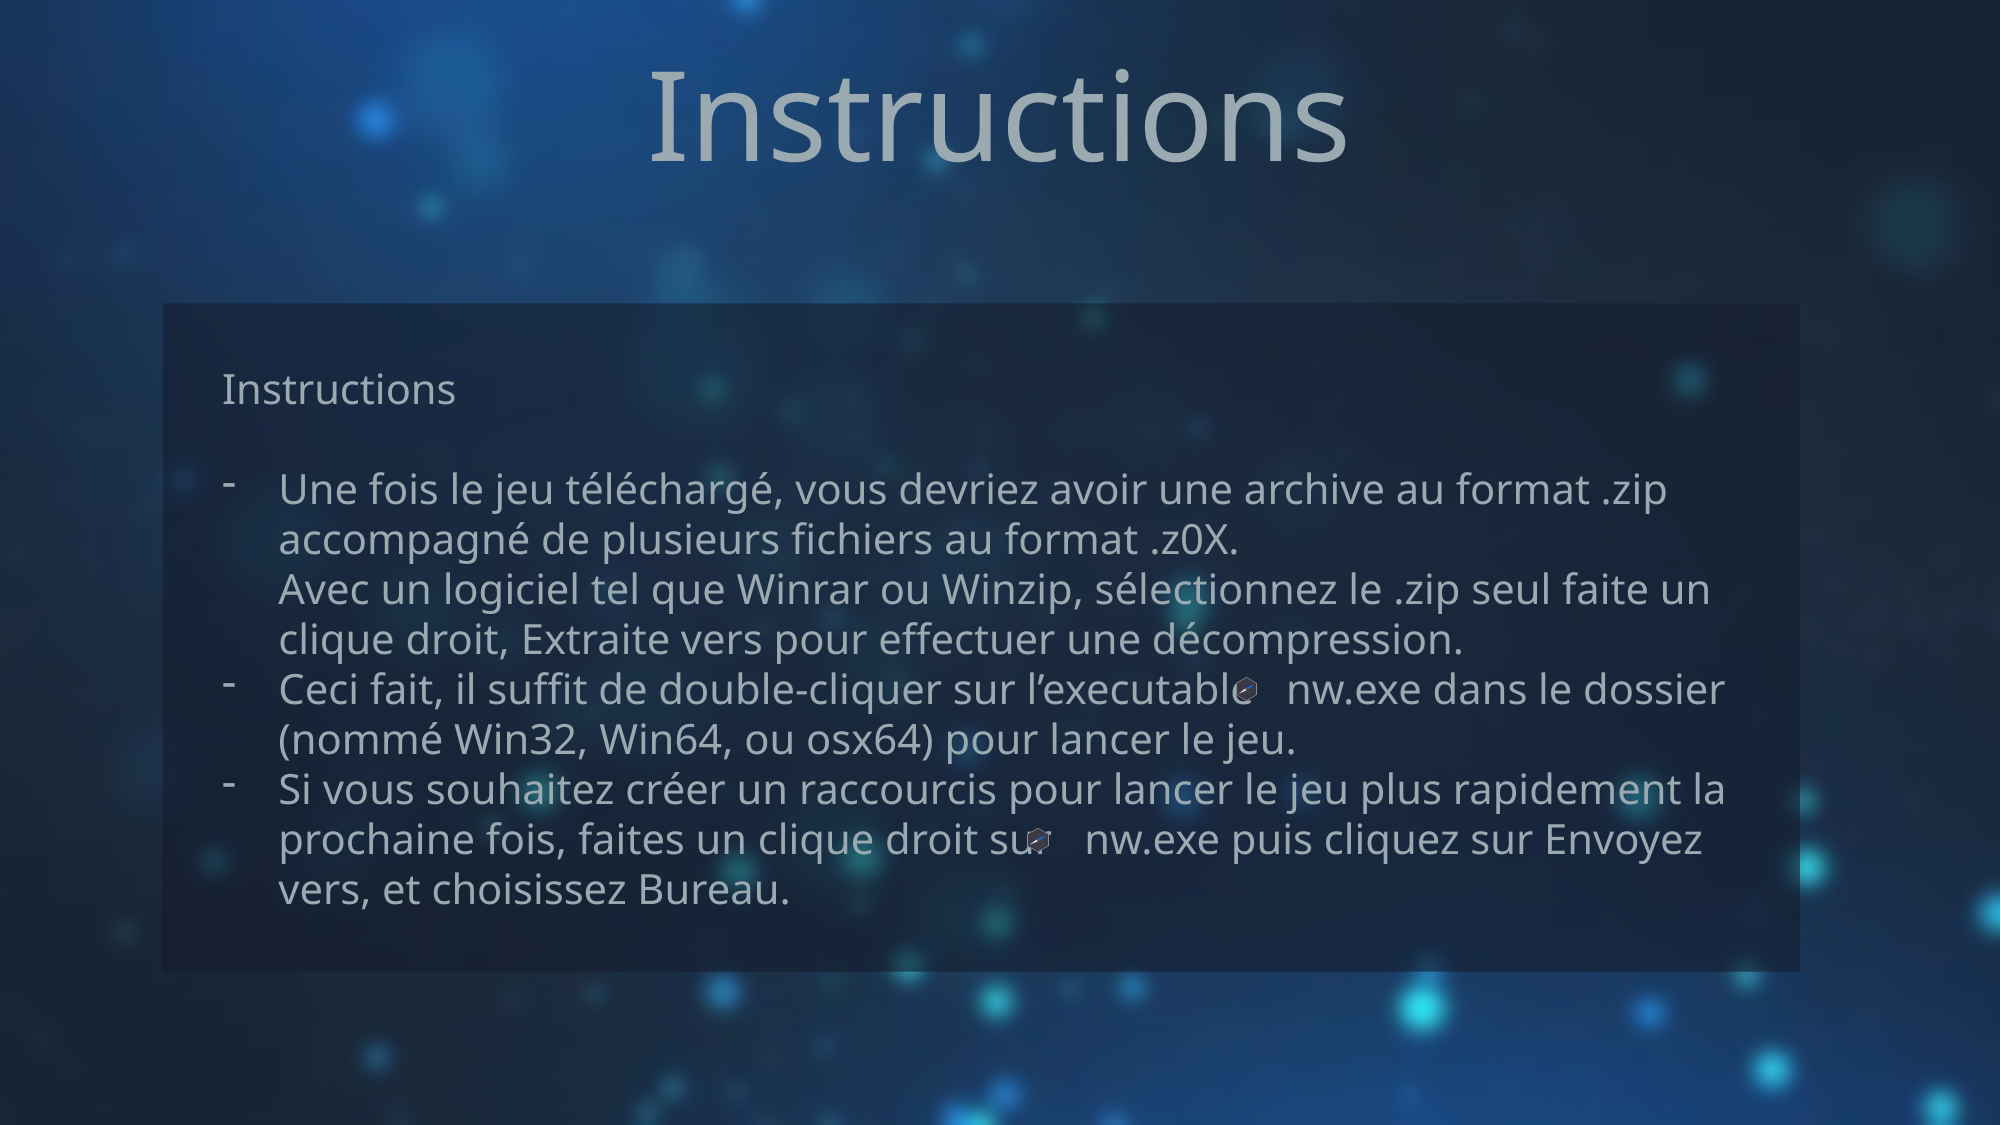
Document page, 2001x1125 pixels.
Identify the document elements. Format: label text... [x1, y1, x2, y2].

picture [0, 0, 2000, 1125]
text_box Instructions Une fois le jeu téléchargé, vous devriez avoir une archive au format .zip accompagné de plusieurs fichiers au format .z0X. Avec un logiciel tel que Winrar ou Winzip, sélectionnez le .zip seul faite un clique droit, Extraite vers pour effectuer une décompression. Ceci fait, il suffit de double-cliquer sur l’executable nw.exe dans le dossier (nommé Win32, Win64, ou osx64) pour lancer le jeu. Si vous souhaitez créer un raccourcis pour lancer le jeu plus rapidement la prochaine fois, faites un clique droit sur nw.exe puis cliquez sur Envoyez vers, et choisissez Bureau. [162, 303, 1800, 972]
text_box Instructions [89, 28, 1911, 194]
